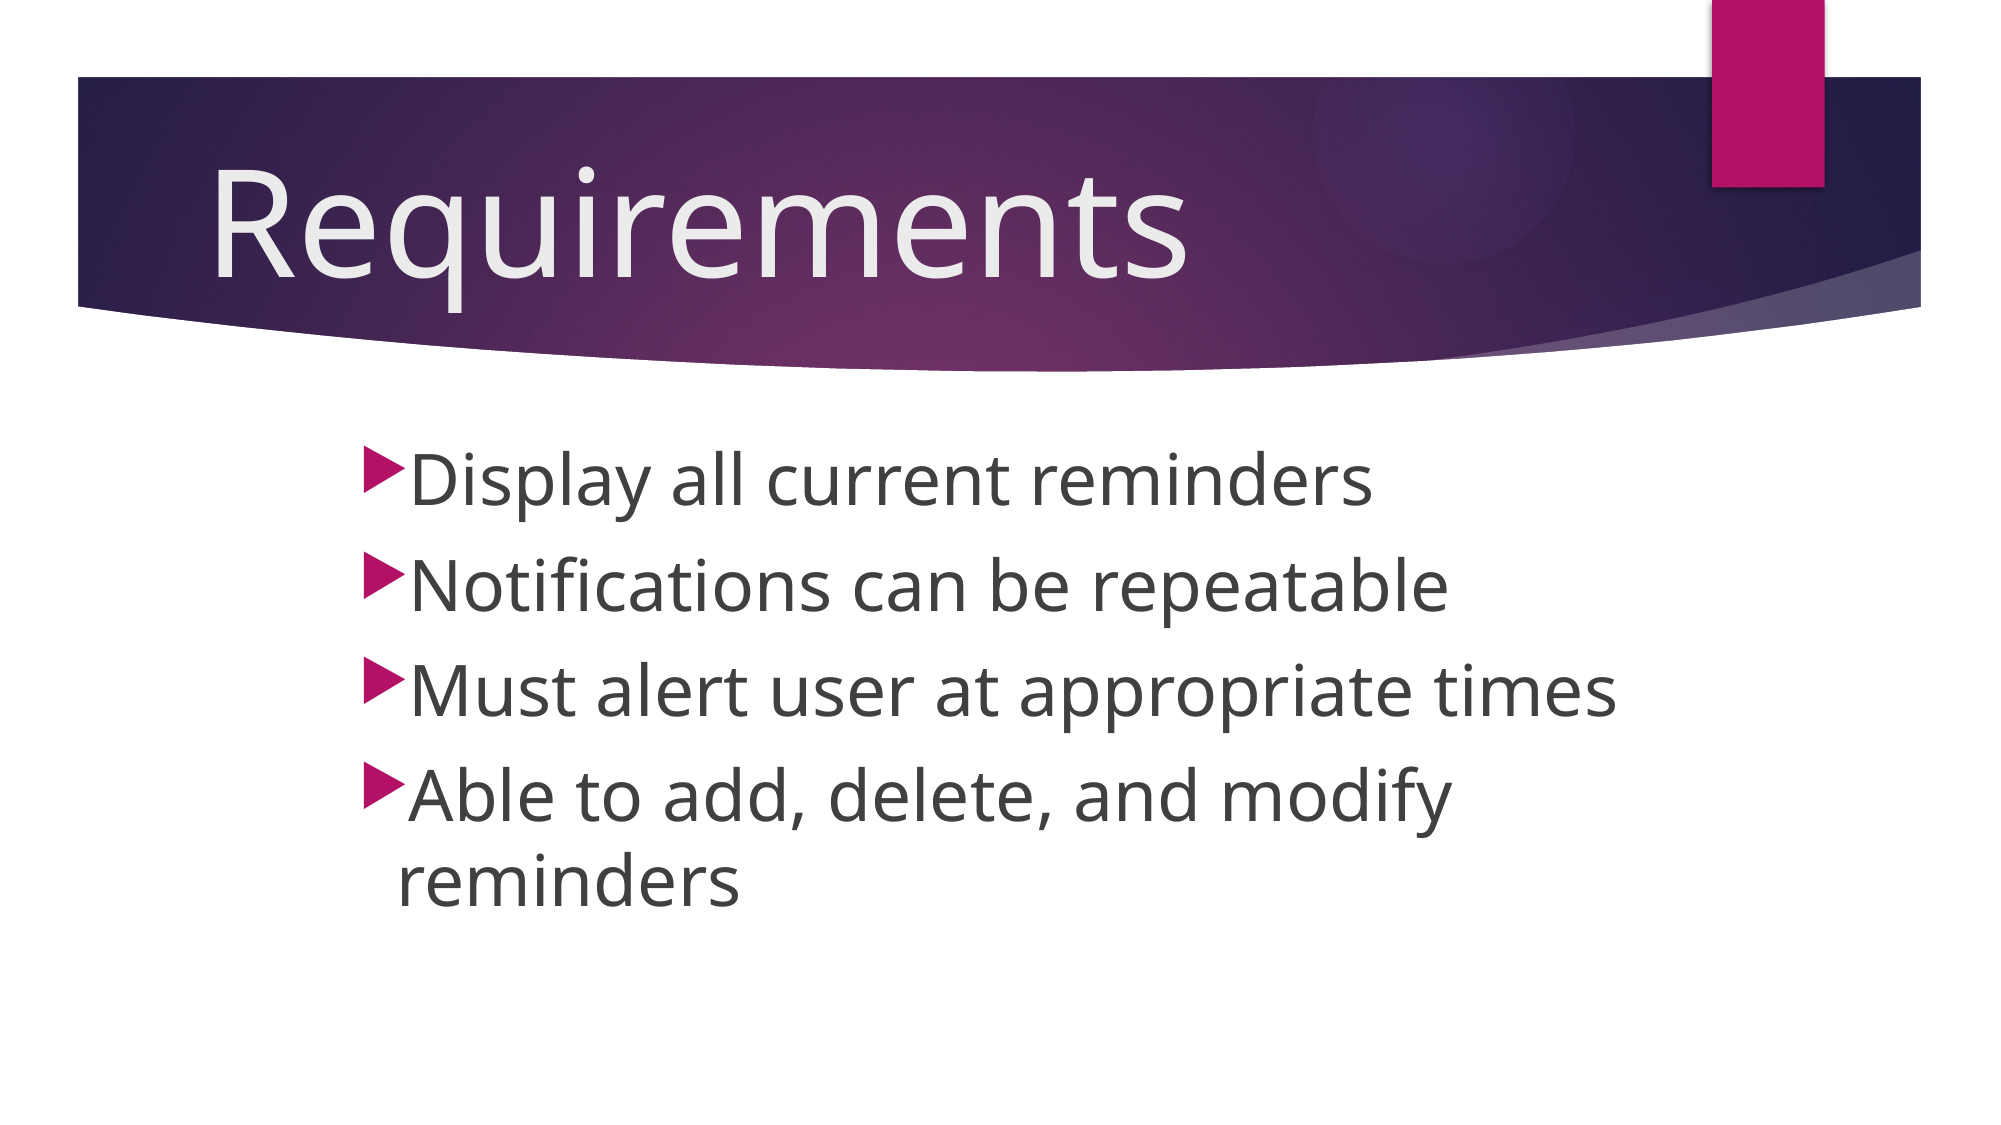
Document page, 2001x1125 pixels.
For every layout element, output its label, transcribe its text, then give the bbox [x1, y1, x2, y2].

title Requirements [189, 159, 1627, 276]
list Display all current reminders Notifications can be repeatable Must alert user at appropriate times Able to add, delete, and modify reminders [189, 427, 1638, 988]
